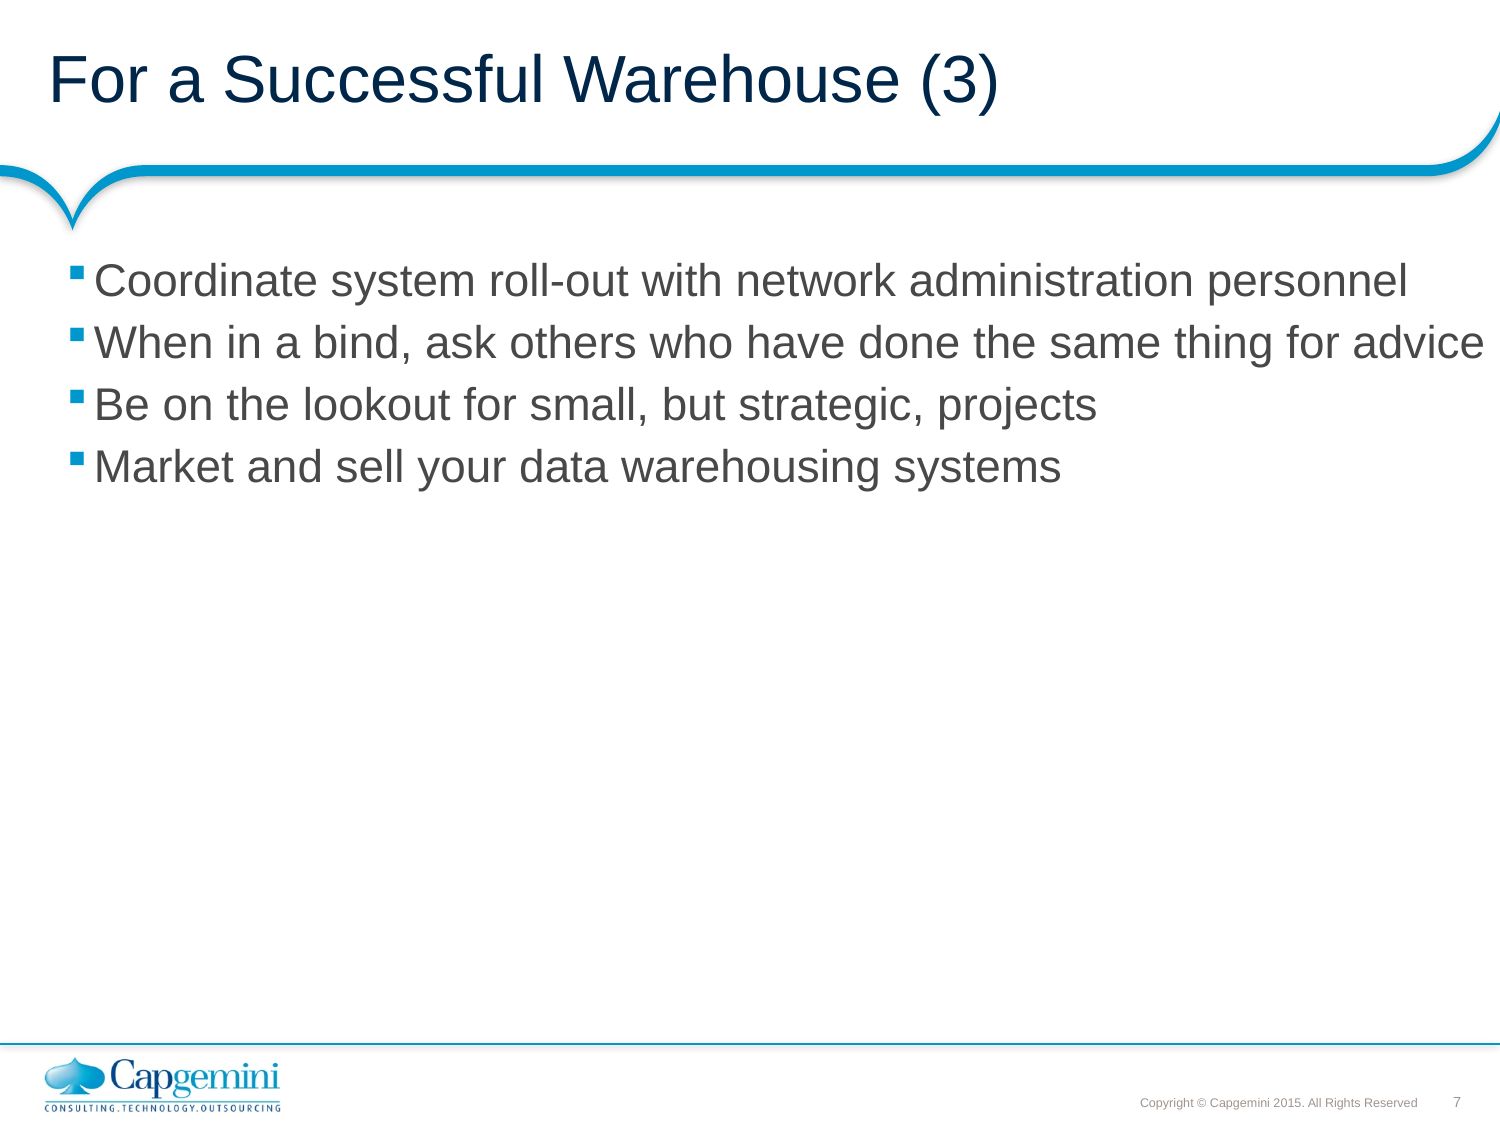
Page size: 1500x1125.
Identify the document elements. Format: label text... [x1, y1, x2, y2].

list Coordinate system roll-out with network administration personnel When in a bind, ask others who have done the same thing for advice Be on the lookout for small, but strategic, projects Market and sell your data warehousing systems [48, 245, 1500, 1007]
picture [44, 1056, 281, 1113]
title For a Successful Warehouse (3) [0, 0, 1500, 165]
